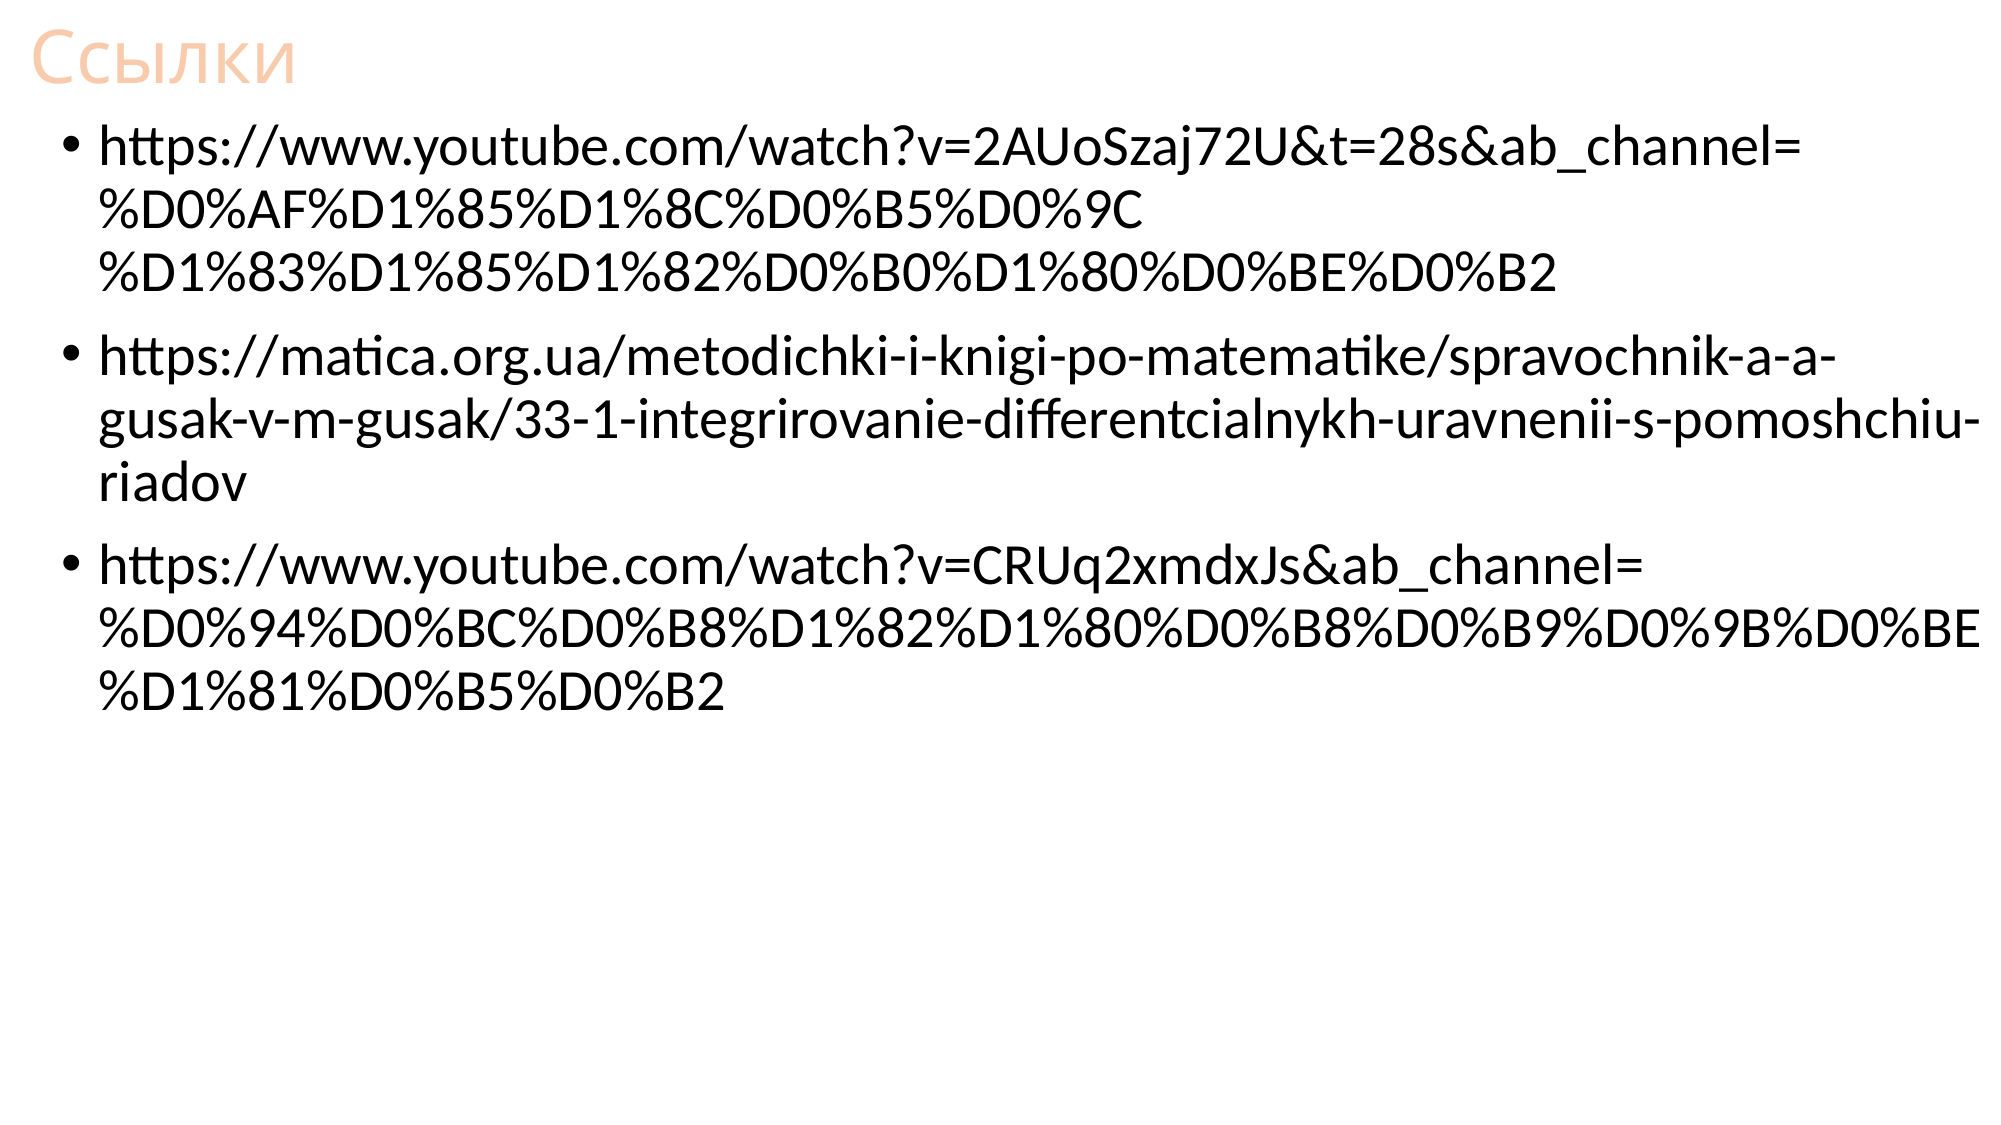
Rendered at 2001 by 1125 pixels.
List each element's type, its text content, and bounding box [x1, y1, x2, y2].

list https://www.youtube.com/watch?v=2AUoSzaj72U&t=28s&ab_channel=%D0%AF%D1%85%D1%8C%D0%B5%D0%9C%D1%83%D1%85%D1%82%D0%B0%D1%80%D0%BE%D0%B2 https://matica.org.ua/metodichki-i-knigi-po-matematike/spravochnik-a-a-gusak-v-m-gusak/33-1-integrirovanie-differentcialnykh-uravnenii-s-pomoshchiu-riadov https://www.youtube.com/watch?v=CRUq2xmdxJs&ab_channel=%D0%94%D0%BC%D0%B8%D1%82%D1%80%D0%B8%D0%B9%D0%9B%D0%BE%D1%81%D0%B5%D0%B2 [46, 107, 2000, 1102]
title Ссылки [14, 11, 1740, 108]
